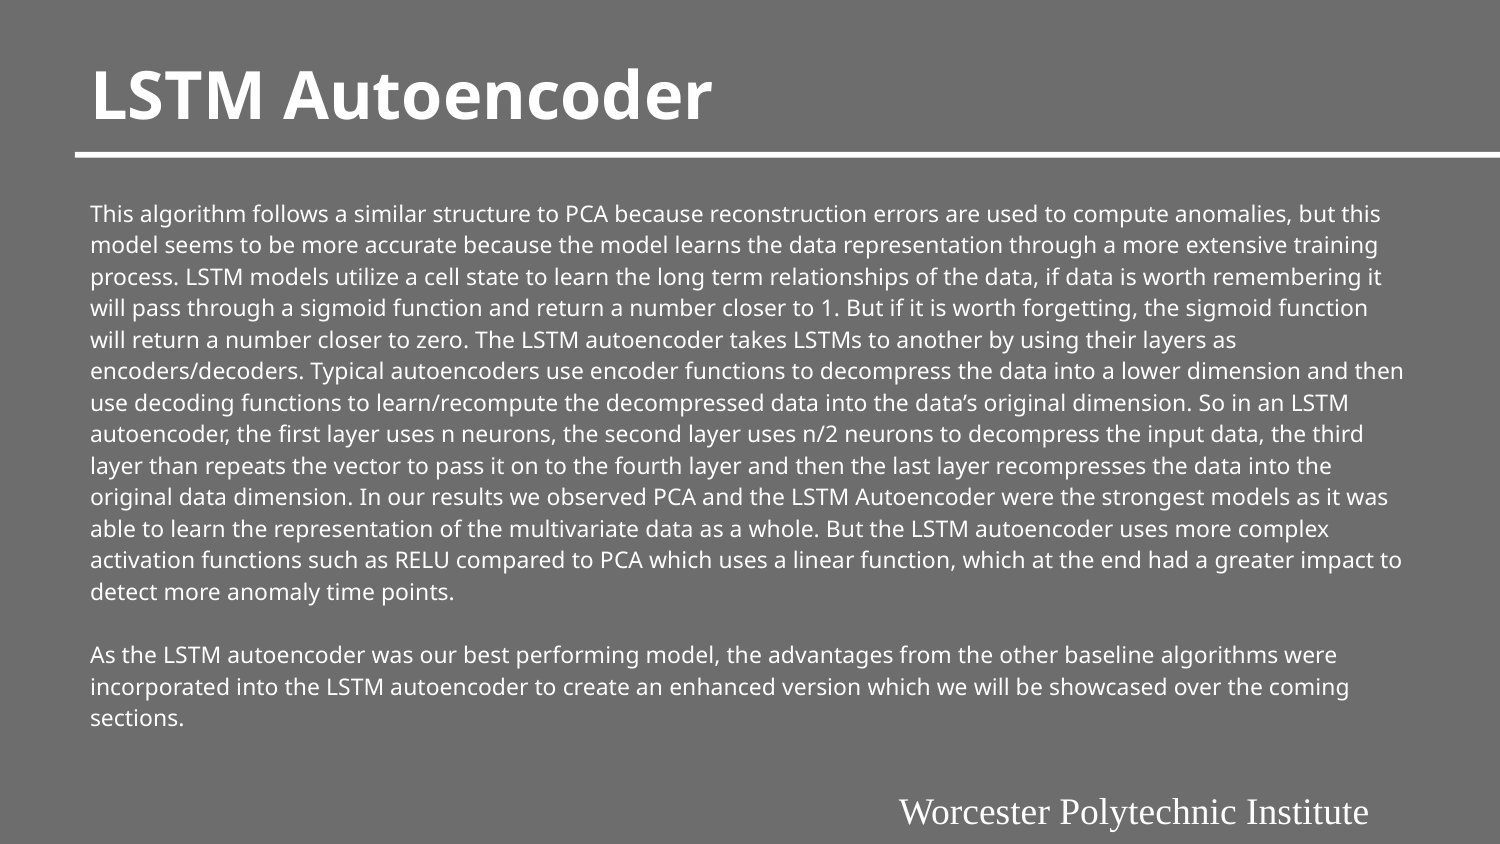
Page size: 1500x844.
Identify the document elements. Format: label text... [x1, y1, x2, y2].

title LSTM Autoencoder [75, 42, 1425, 141]
list This algorithm follows a similar structure to PCA because reconstruction errors are used to compute anomalies, but this model seems to be more accurate because the model learns the data representation through a more extensive training process. LSTM models utilize a cell state to learn the long term relationships of the data, if data is worth remembering it will pass through a sigmoid function and return a number closer to 1. But if it is worth forgetting, the sigmoid function will return a number closer to zero. The LSTM autoencoder takes LSTMs to another by using their layers as encoders/decoders. Typical autoencoders use encoder functions to decompress the data into a lower dimension and then use decoding functions to learn/recompute the decompressed data into the data’s original dimension. So in an LSTM autoencoder, the first layer uses n neurons, the second layer uses n/2 neurons to decompress the input data, the third layer than repeats the vector to pass it on to the fourth layer and then the last layer recompresses the data into the original data dimension. In our results we observed PCA and the LSTM Autoencoder were the strongest models as it was able to learn the representation of the multivariate data as a whole. But the LSTM autoencoder uses more complex activation functions such as RELU compared to PCA which uses a linear function, which at the end had a greater impact to detect more anomaly time points. As the LSTM autoencoder was our best performing model, the advantages from the other baseline algorithms were incorporated into the LSTM autoencoder to create an enhanced version which we will be showcased over the coming sections. [75, 187, 1425, 760]
